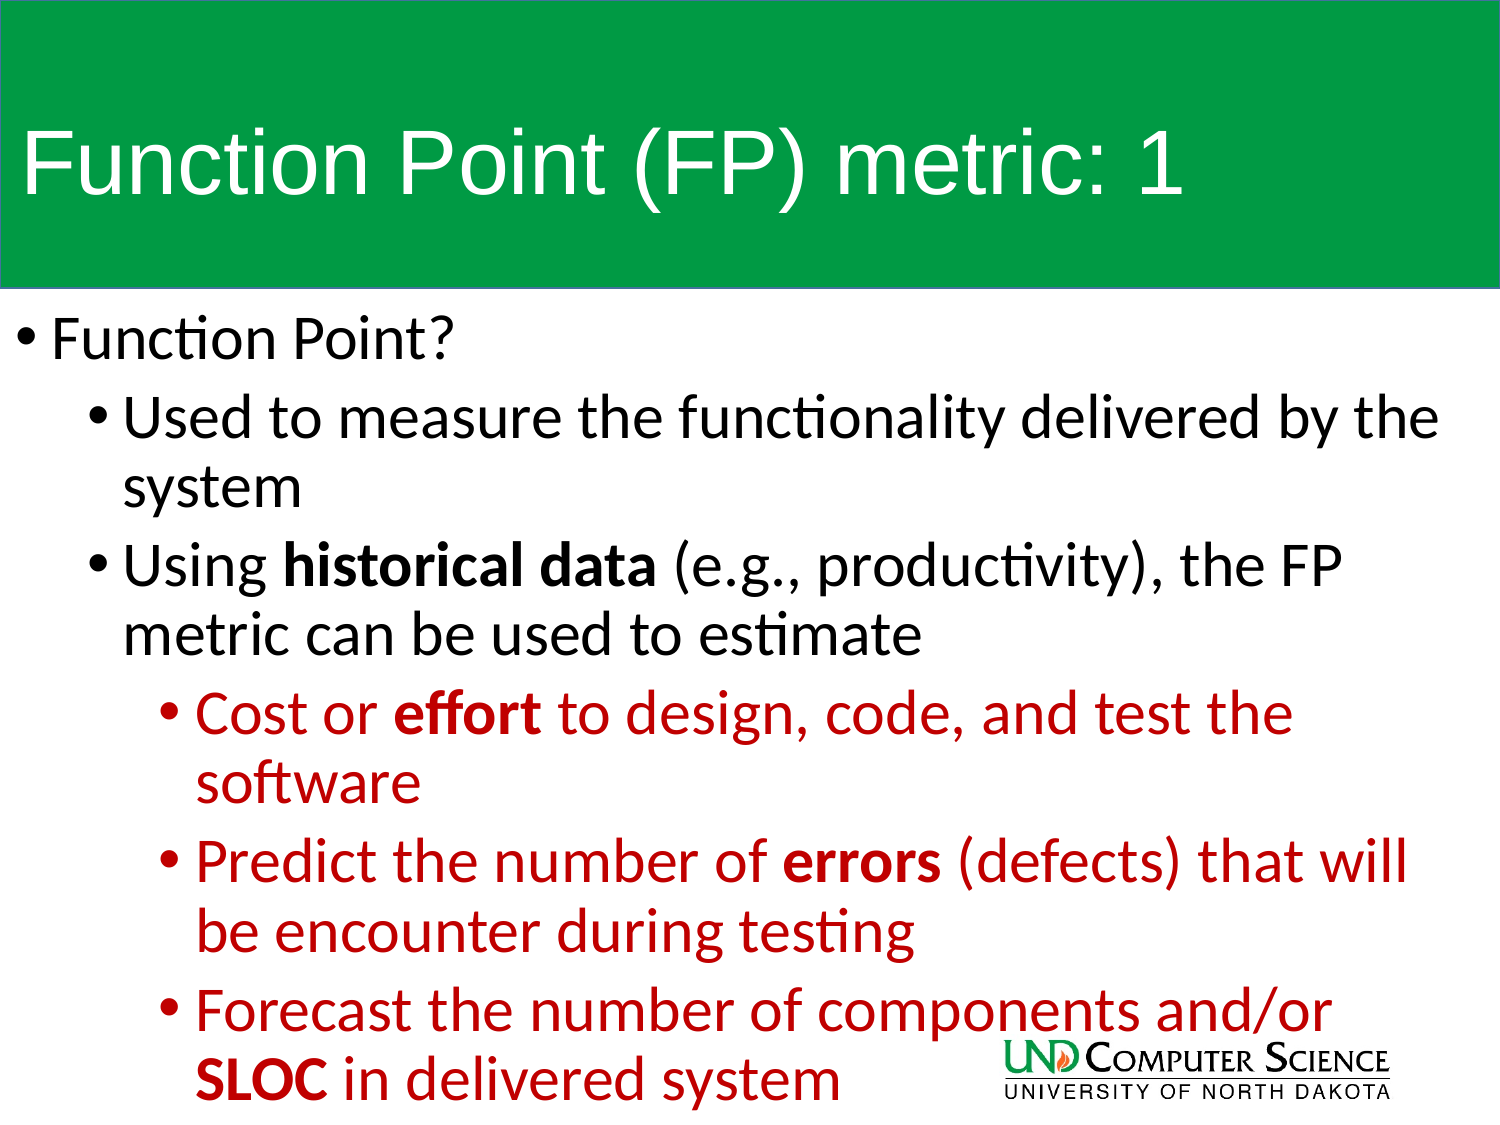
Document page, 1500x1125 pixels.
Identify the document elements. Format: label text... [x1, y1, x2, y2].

list Function Point? Used to measure the functionality delivered by the system Using historical data (e.g., productivity), the FP metric can be used to estimate Cost or effort to design, code, and test the software Predict the number of errors (defects) that will be encounter during testing Forecast the number of components and/or SLOC in delivered system [0, 296, 1478, 1125]
title Function Point (FP) metric: 1 [4, 56, 1500, 274]
